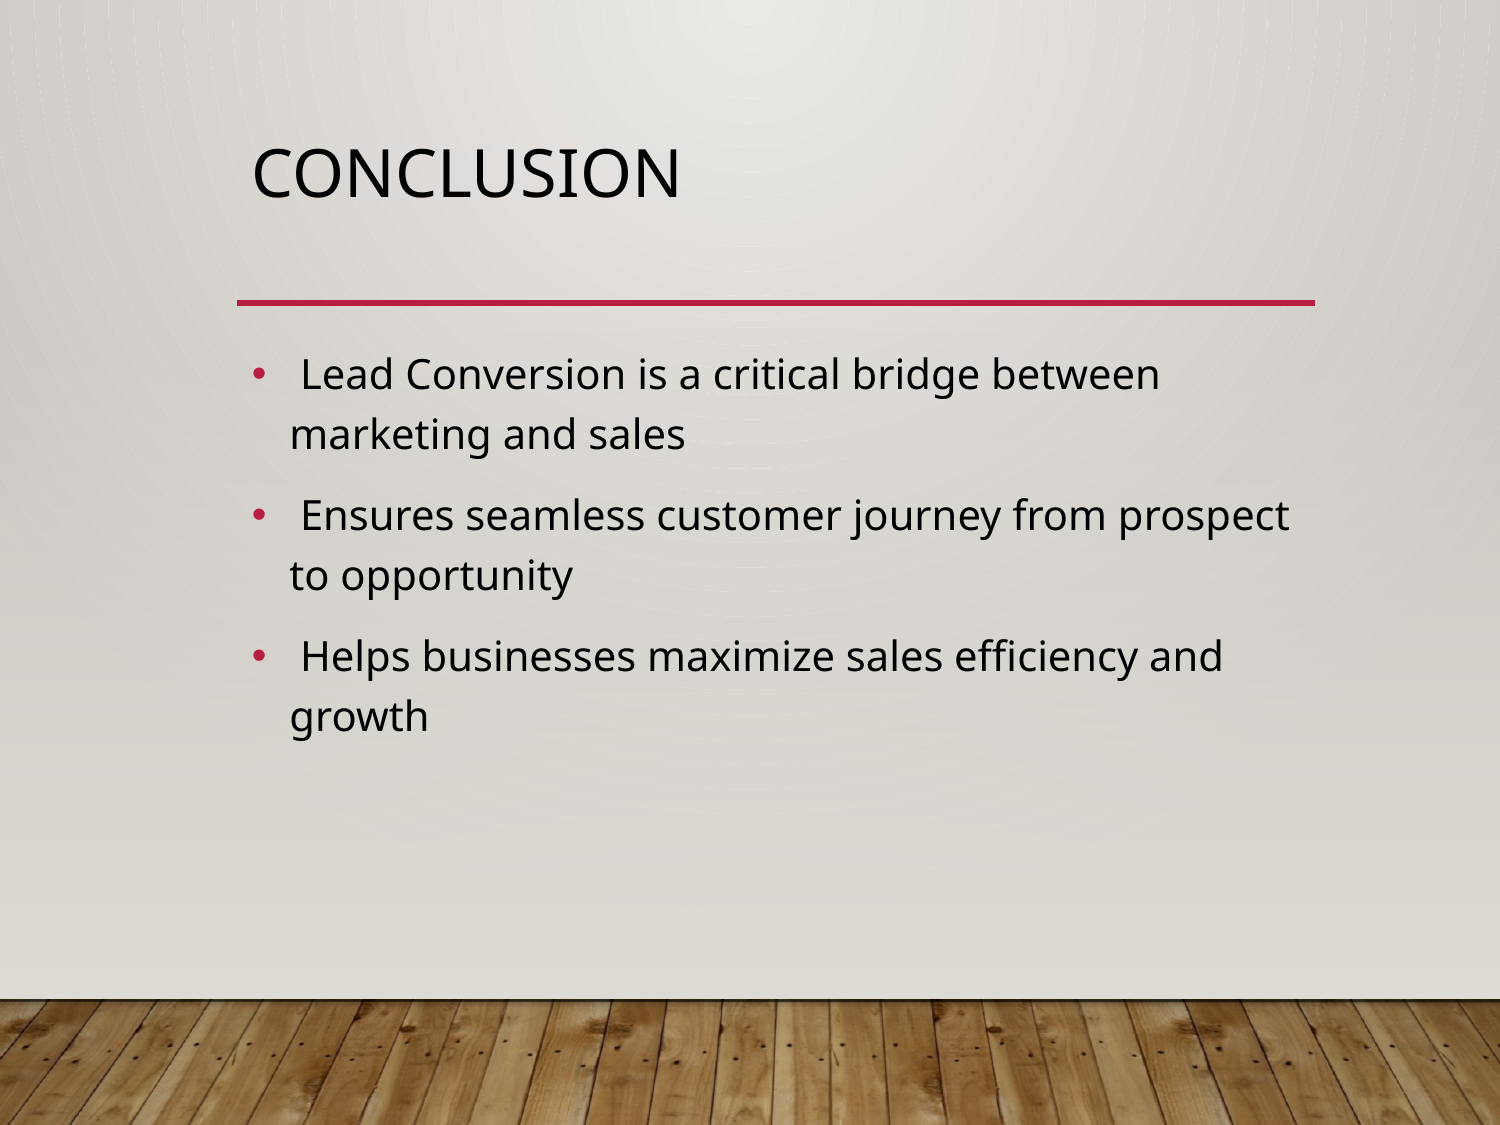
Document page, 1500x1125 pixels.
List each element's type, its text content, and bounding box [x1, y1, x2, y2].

list Lead Conversion is a critical bridge between marketing and sales Ensures seamless customer journey from prospect to opportunity Helps businesses maximize sales efficiency and growth [236, 330, 1315, 897]
picture [0, 999, 1500, 1125]
title Conclusion [236, 131, 1315, 305]
